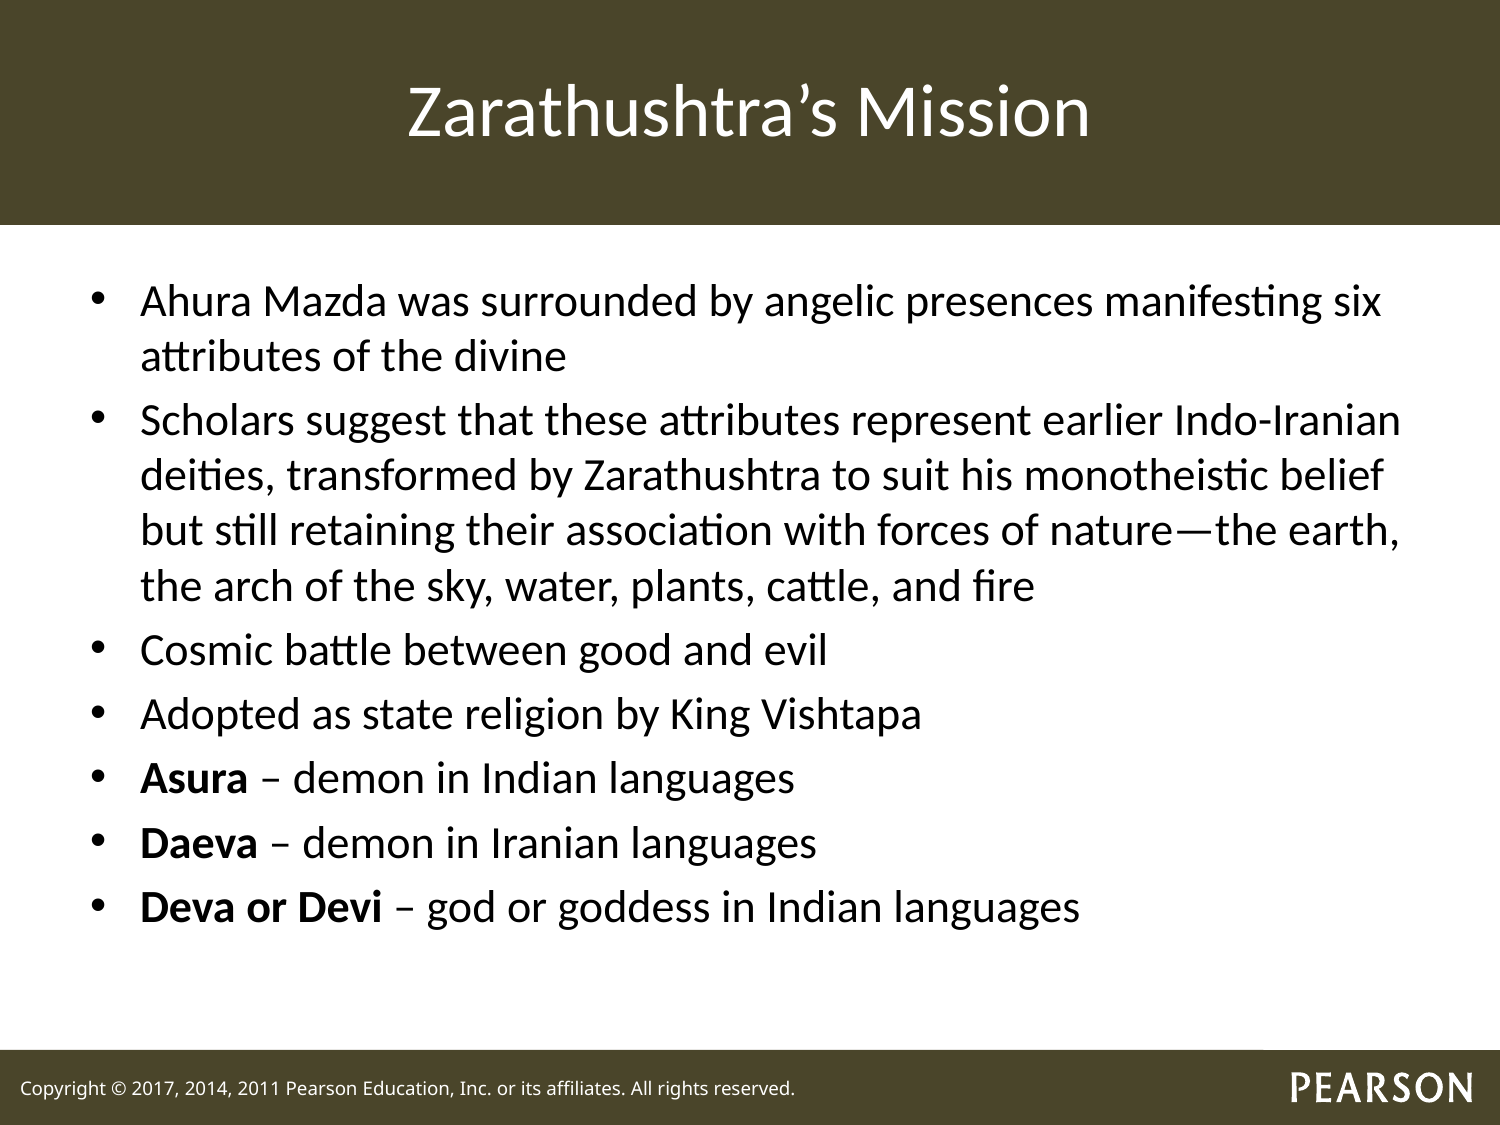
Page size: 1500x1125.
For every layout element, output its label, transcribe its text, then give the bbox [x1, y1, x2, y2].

title Zarathushtra’s Mission [75, 12, 1425, 200]
list Ahura Mazda was surrounded by angelic presences manifesting six attributes of the divine Scholars suggest that these attributes represent earlier Indo-Iranian deities, transformed by Zarathushtra to suit his monotheistic belief but still retaining their association with forces of nature—the earth, the arch of the sky, water, plants, cattle, and fire Cosmic battle between good and evil Adopted as state religion by King Vishtapa Asura – demon in Indian languages Daeva – demon in Iranian languages Deva or Devi – god or goddess in Indian languages [75, 262, 1425, 1005]
